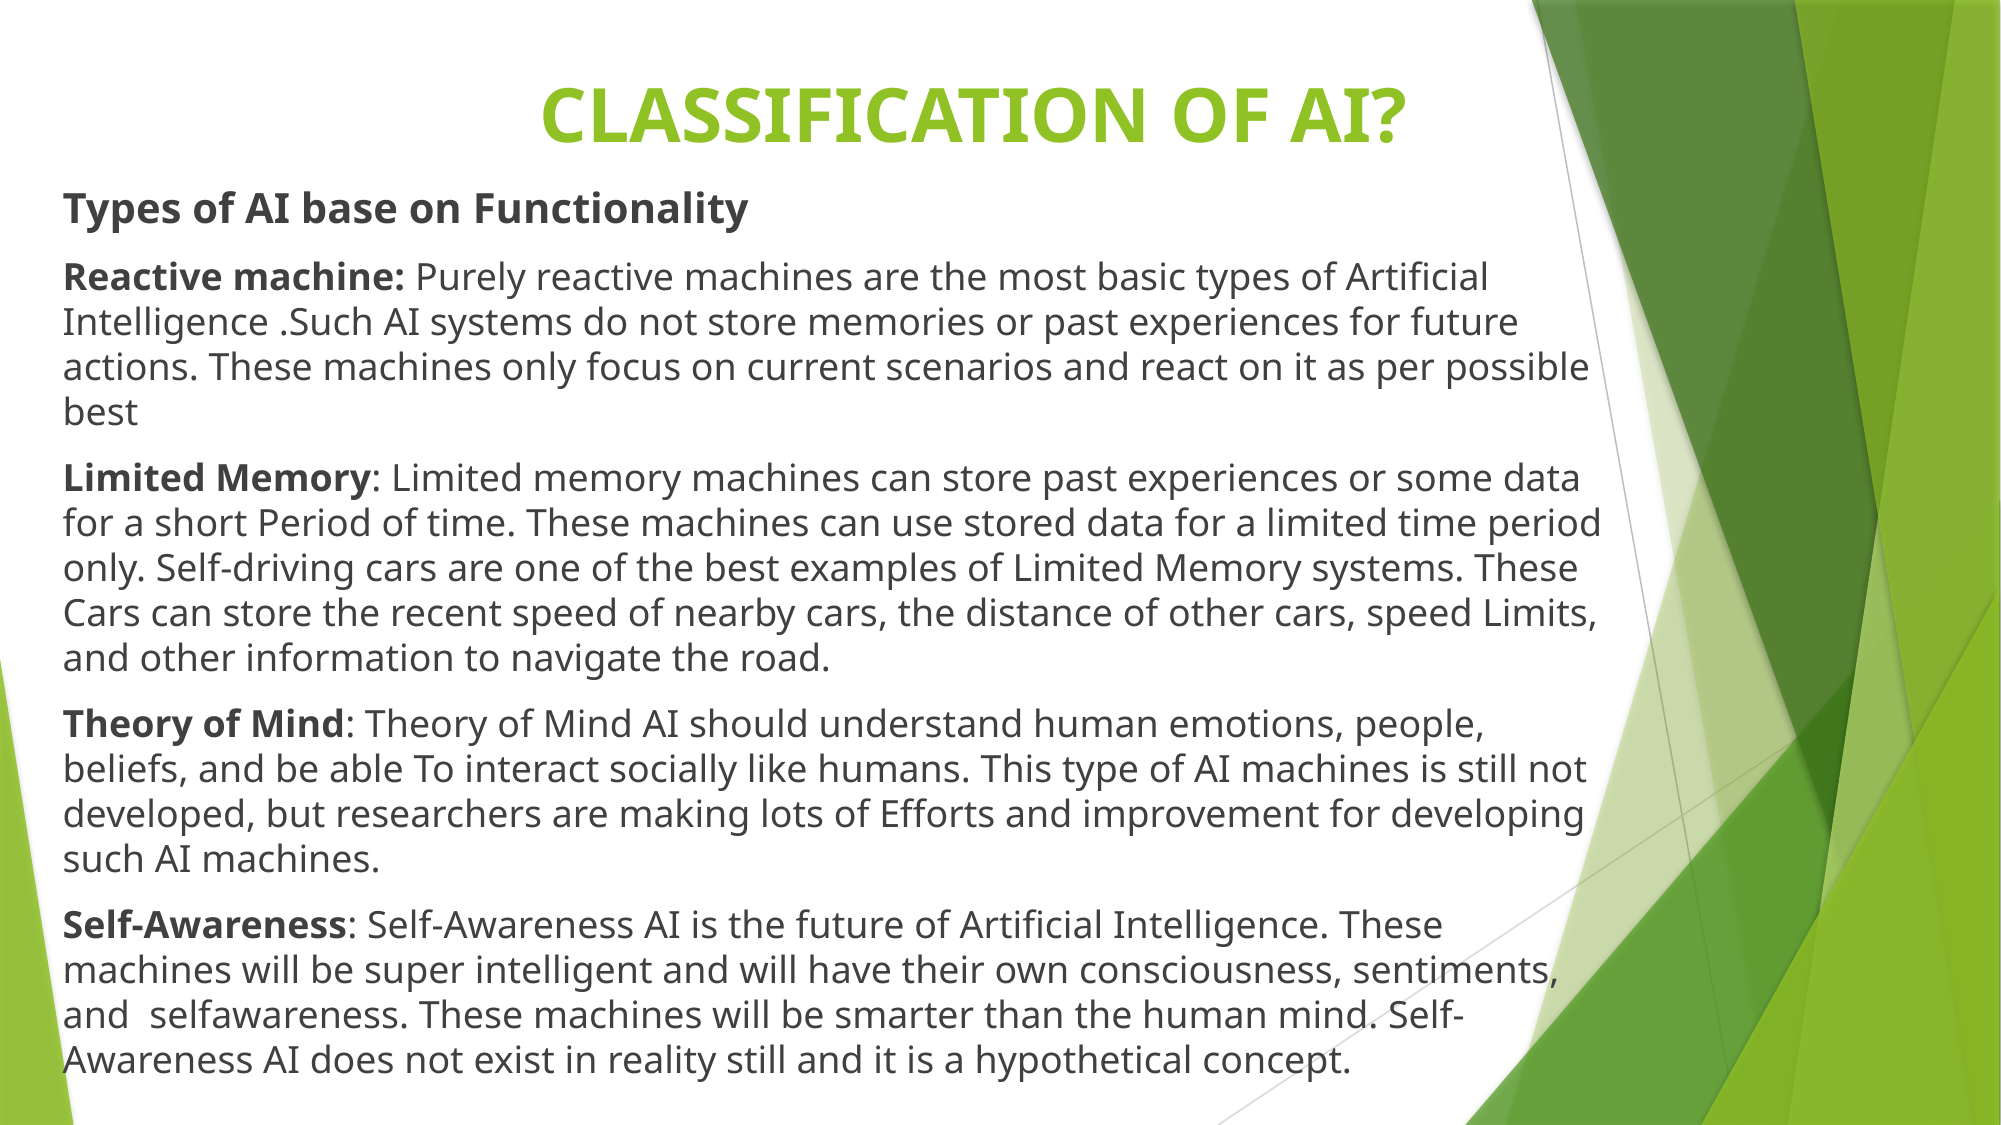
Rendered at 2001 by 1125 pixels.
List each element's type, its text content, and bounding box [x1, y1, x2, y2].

list Types of AI base on Functionality Reactive machine: Purely reactive machines are the most basic types of Artificial Intelligence .Such AI systems do not store memories or past experiences for future actions. These machines only focus on current scenarios and react on it as per possible best Limited Memory: Limited memory machines can store past experiences or some data for a short Period of time. These machines can use stored data for a limited time period only. Self-driving cars are one of the best examples of Limited Memory systems. These Cars can store the recent speed of nearby cars, the distance of other cars, speed Limits, and other information to navigate the road. Theory of Mind: Theory of Mind AI should understand human emotions, people, beliefs, and be able To interact socially like humans. This type of AI machines is still not developed, but researchers are making lots of Efforts and improvement for developing such AI machines. Self-Awareness: Self-Awareness AI is the future of Artificial Intelligence. These machines will be super intelligent and will have their own consciousness, sentiments, and selfawareness. These machines will be smarter than the human mind. Self-Awareness AI does not exist in reality still and it is a hypothetical concept. [47, 174, 1634, 1105]
title CLASSIFICATION OF AI? [111, 59, 1837, 169]
